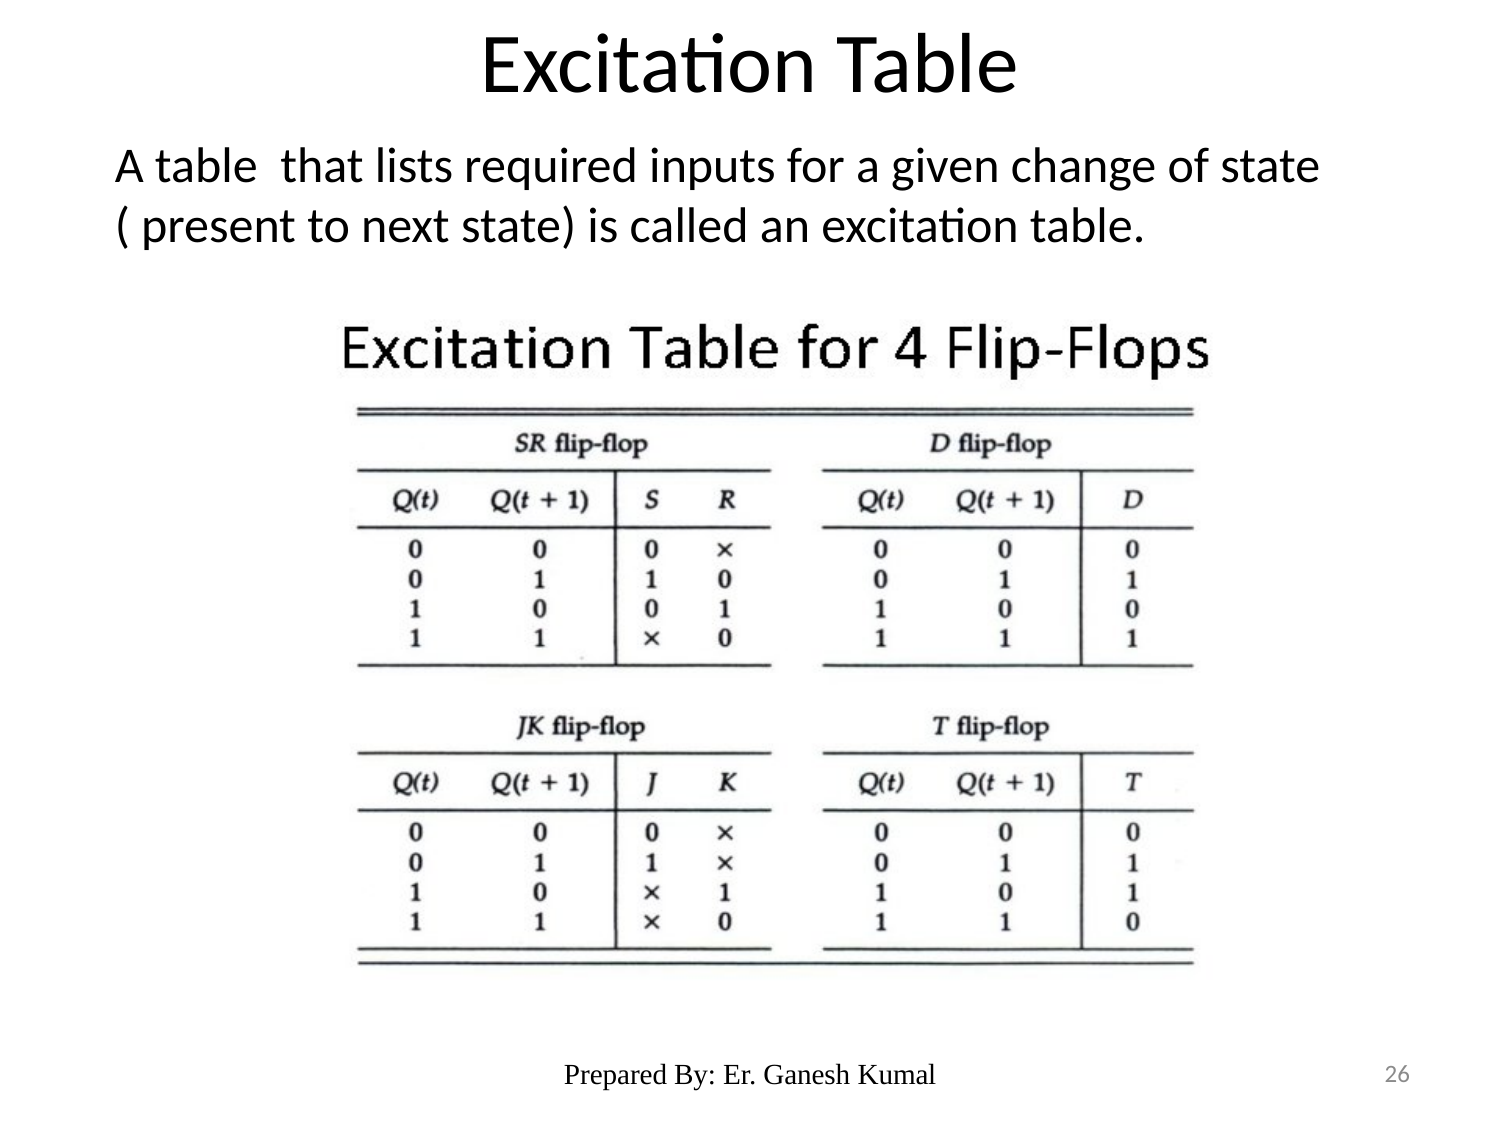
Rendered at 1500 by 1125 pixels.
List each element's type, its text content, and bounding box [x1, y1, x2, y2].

slide_number 26 [1074, 1042, 1425, 1103]
footer Prepared By: Er. Ganesh Kumal [512, 1053, 988, 1103]
title Excitation Table [75, 0, 1425, 118]
text_box A table that lists required inputs for a given change of state ( present to next state) is called an excitation table. [99, 124, 1500, 260]
picture [212, 249, 1338, 1044]
